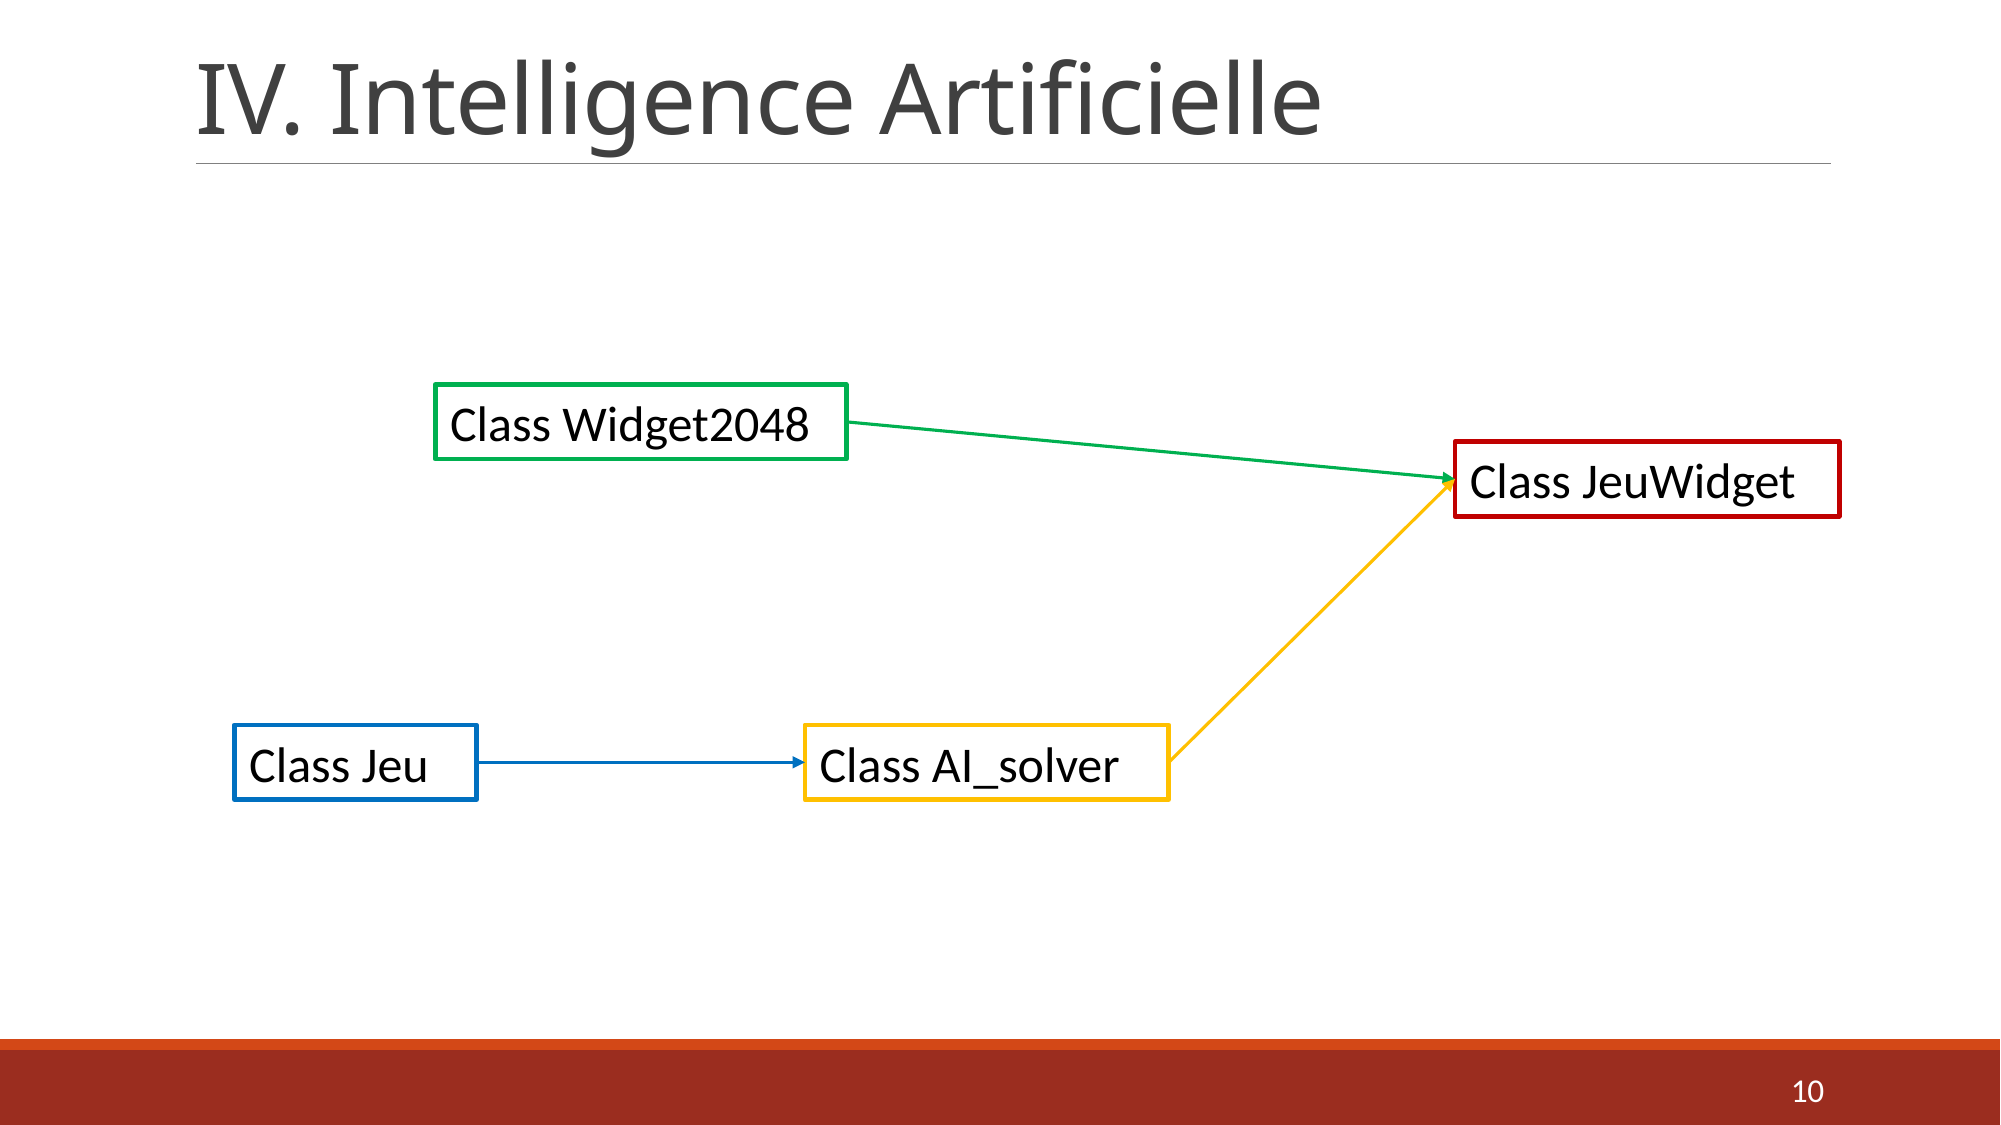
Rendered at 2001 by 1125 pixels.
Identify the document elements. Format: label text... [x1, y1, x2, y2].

text_box Class AI_solver [804, 724, 1169, 800]
text_box Class Widget2048 [435, 384, 847, 460]
text_box Class Jeu [234, 724, 477, 800]
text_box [845, 421, 1456, 480]
title IV. Intelligence Artificielle [180, 47, 1830, 163]
slide_number 10 [1624, 1059, 1840, 1120]
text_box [1168, 479, 1456, 764]
text_box Class JeuWidget [1463, 441, 1840, 517]
